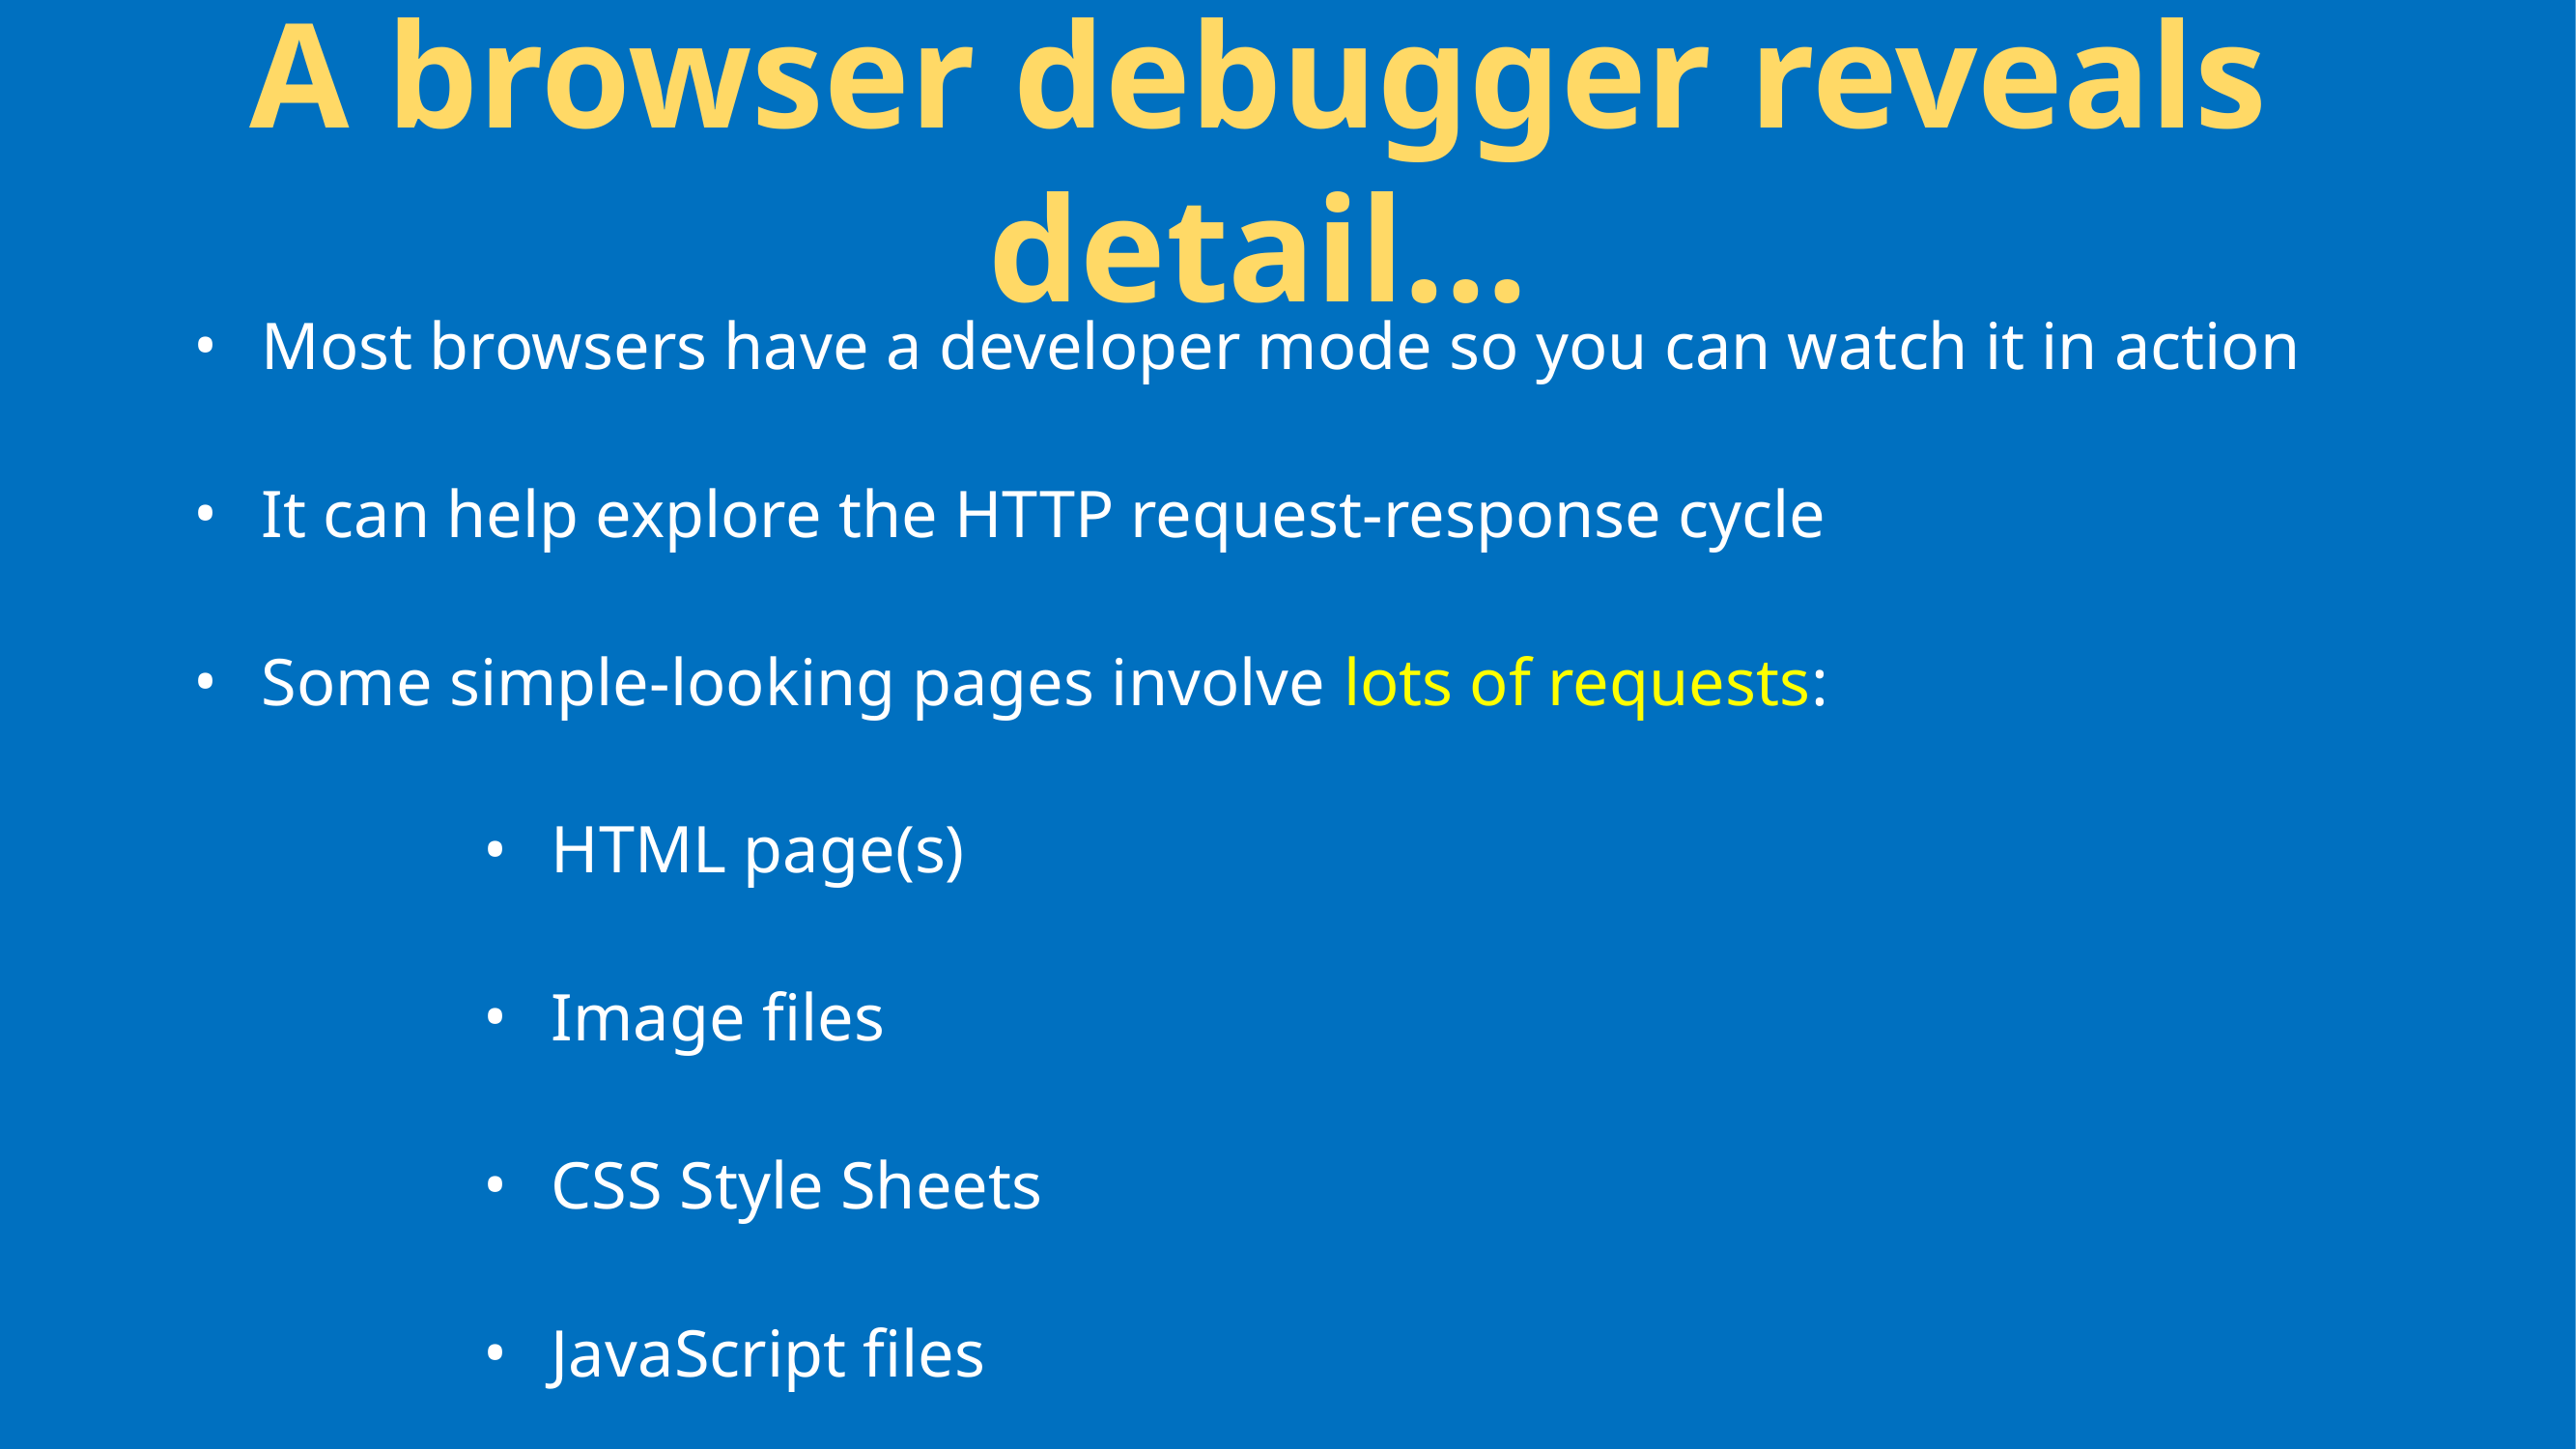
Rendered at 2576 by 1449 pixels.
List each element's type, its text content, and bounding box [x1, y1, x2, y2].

list Most browsers have a developer mode so you can watch it in action It can help explore the HTTP request-response cycle Some simple-looking pages involve lots of requests: HTML page(s) Image files CSS Style Sheets JavaScript files [183, 372, 2391, 1323]
title A browser debugger reveals detail... [64, 0, 2453, 314]
